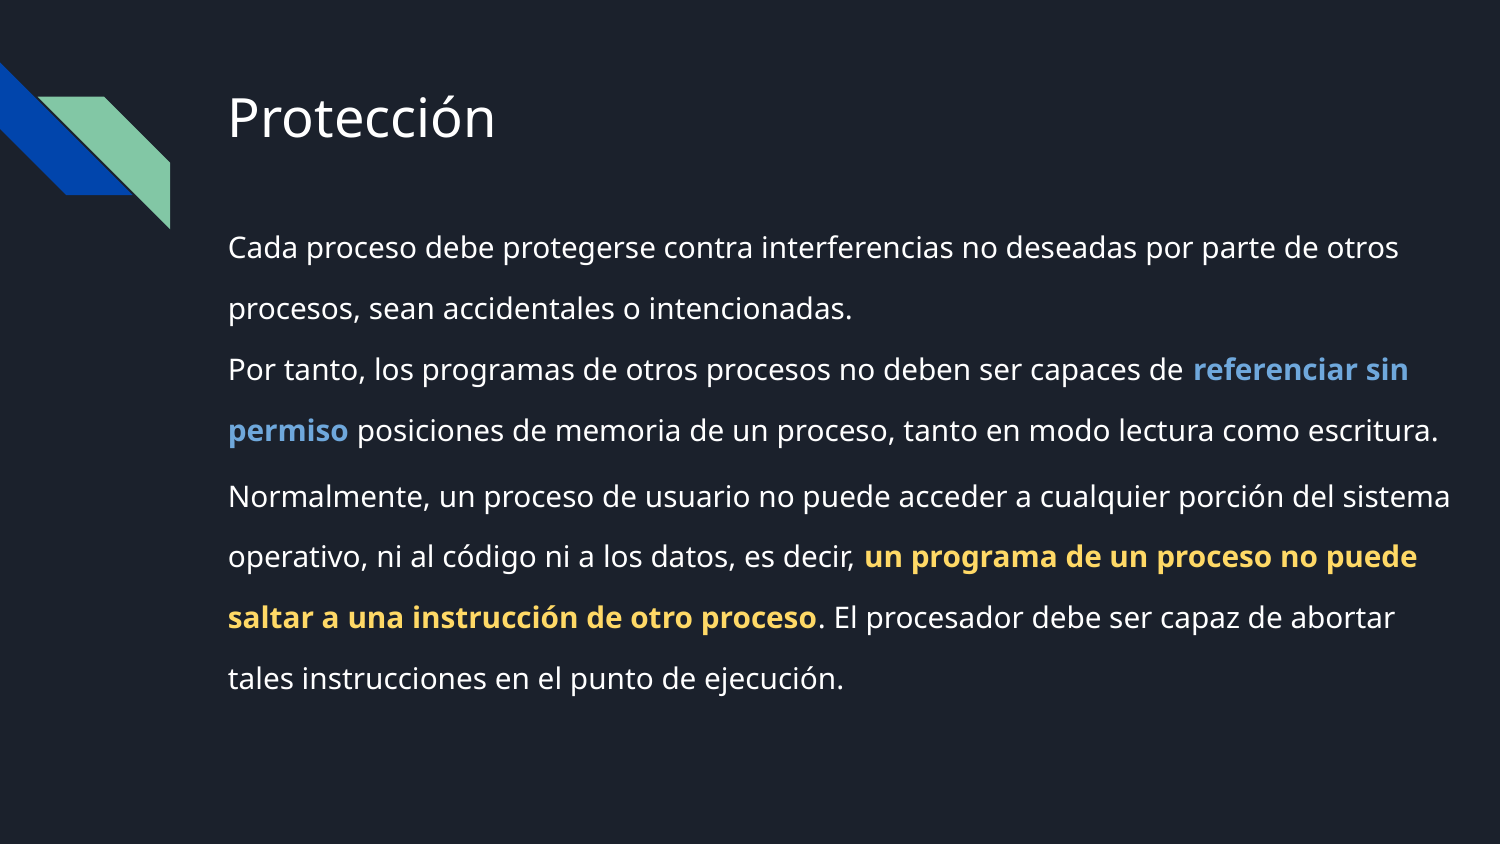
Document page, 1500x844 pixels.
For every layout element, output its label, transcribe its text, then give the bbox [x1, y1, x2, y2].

title Protección [212, 64, 1368, 191]
list Cada proceso debe protegerse contra interferencias no deseadas por parte de otros procesos, sean accidentales o intencionadas. Por tanto, los programas de otros procesos no deben ser capaces de referenciar sin permiso posiciones de memoria de un proceso, tanto en modo lectura como escritura. Normalmente, un proceso de usuario no puede acceder a cualquier porción del sistema operativo, ni al código ni a los datos, es decir, un programa de un proceso no puede saltar a una instrucción de otro proceso. El procesador debe ser capaz de abortar tales instrucciones en el punto de ejecución. [212, 191, 1484, 793]
